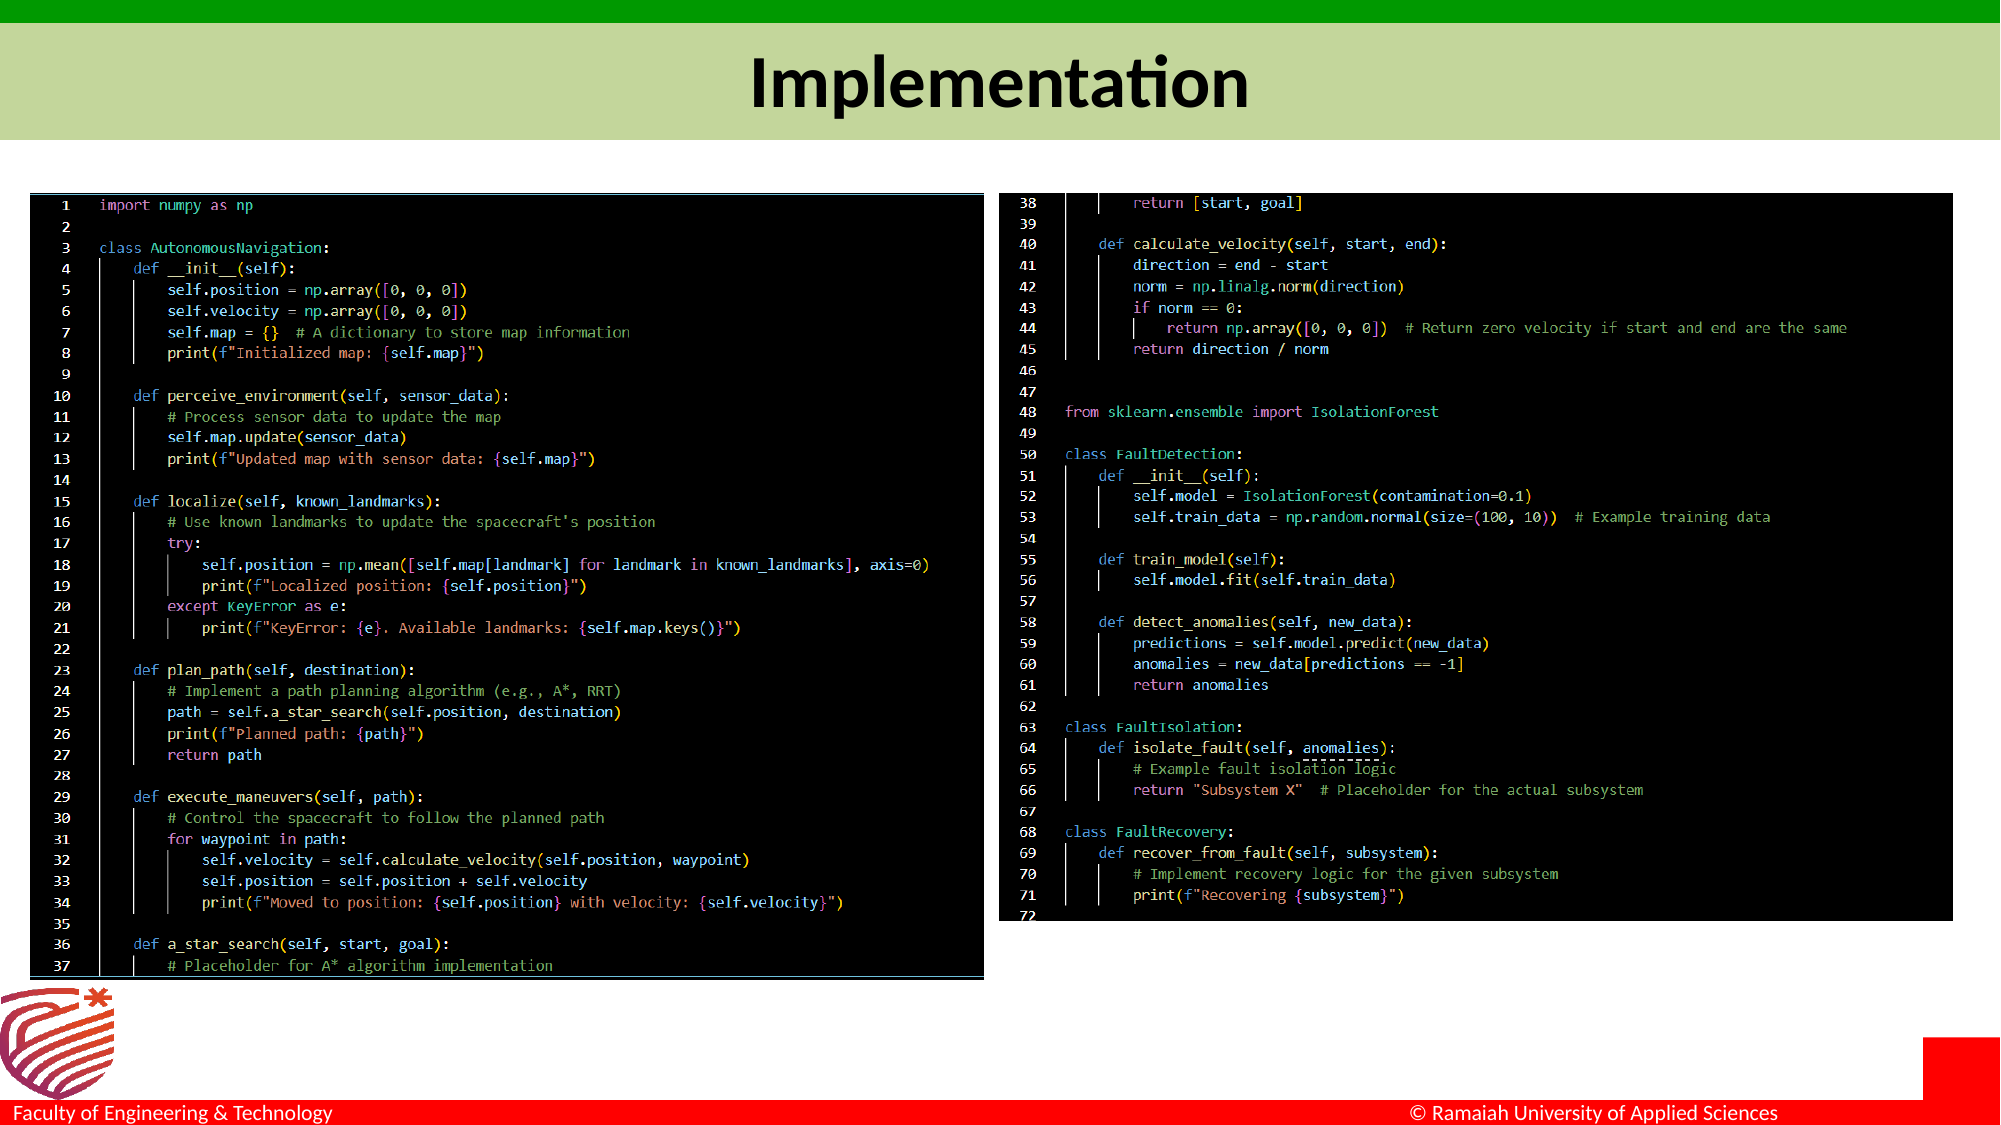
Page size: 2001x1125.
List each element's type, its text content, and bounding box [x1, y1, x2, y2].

picture [0, 987, 114, 1100]
title Implementation [30, 24, 1970, 130]
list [999, 193, 1953, 921]
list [30, 193, 984, 980]
